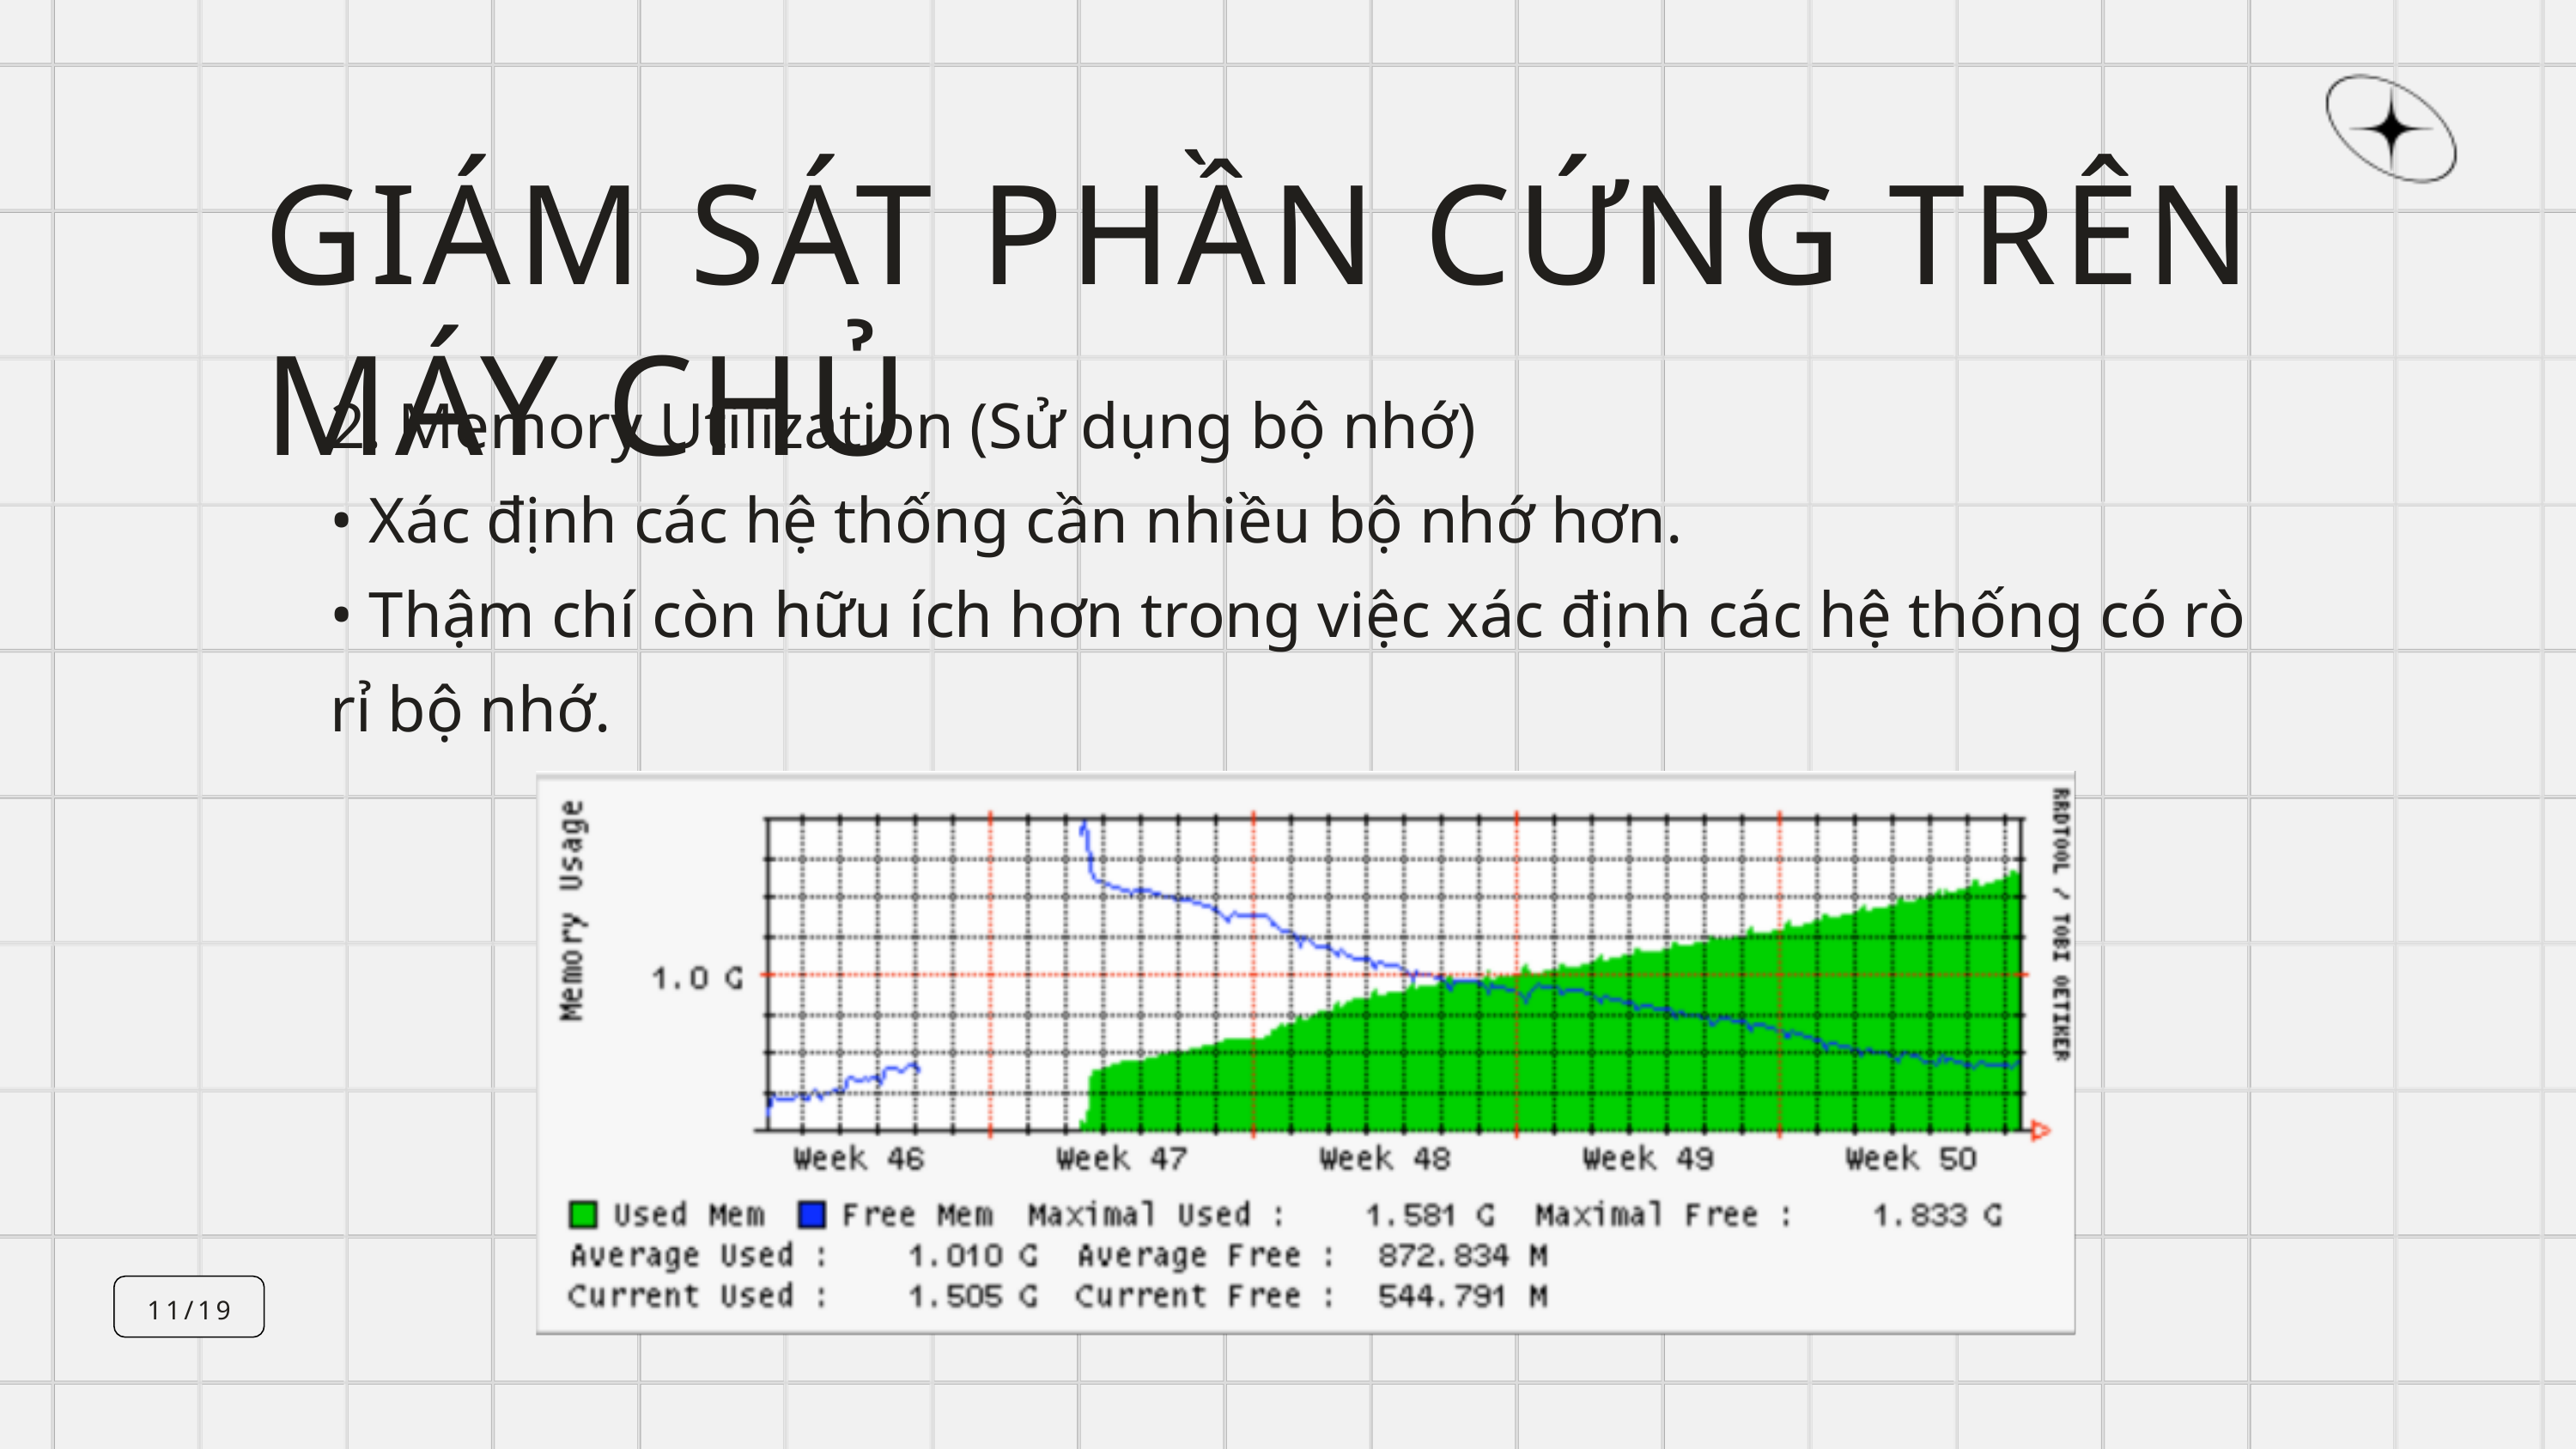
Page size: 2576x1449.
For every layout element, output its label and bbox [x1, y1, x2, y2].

text_box [0, 0, 2576, 1449]
text_box [113, 1276, 264, 1337]
